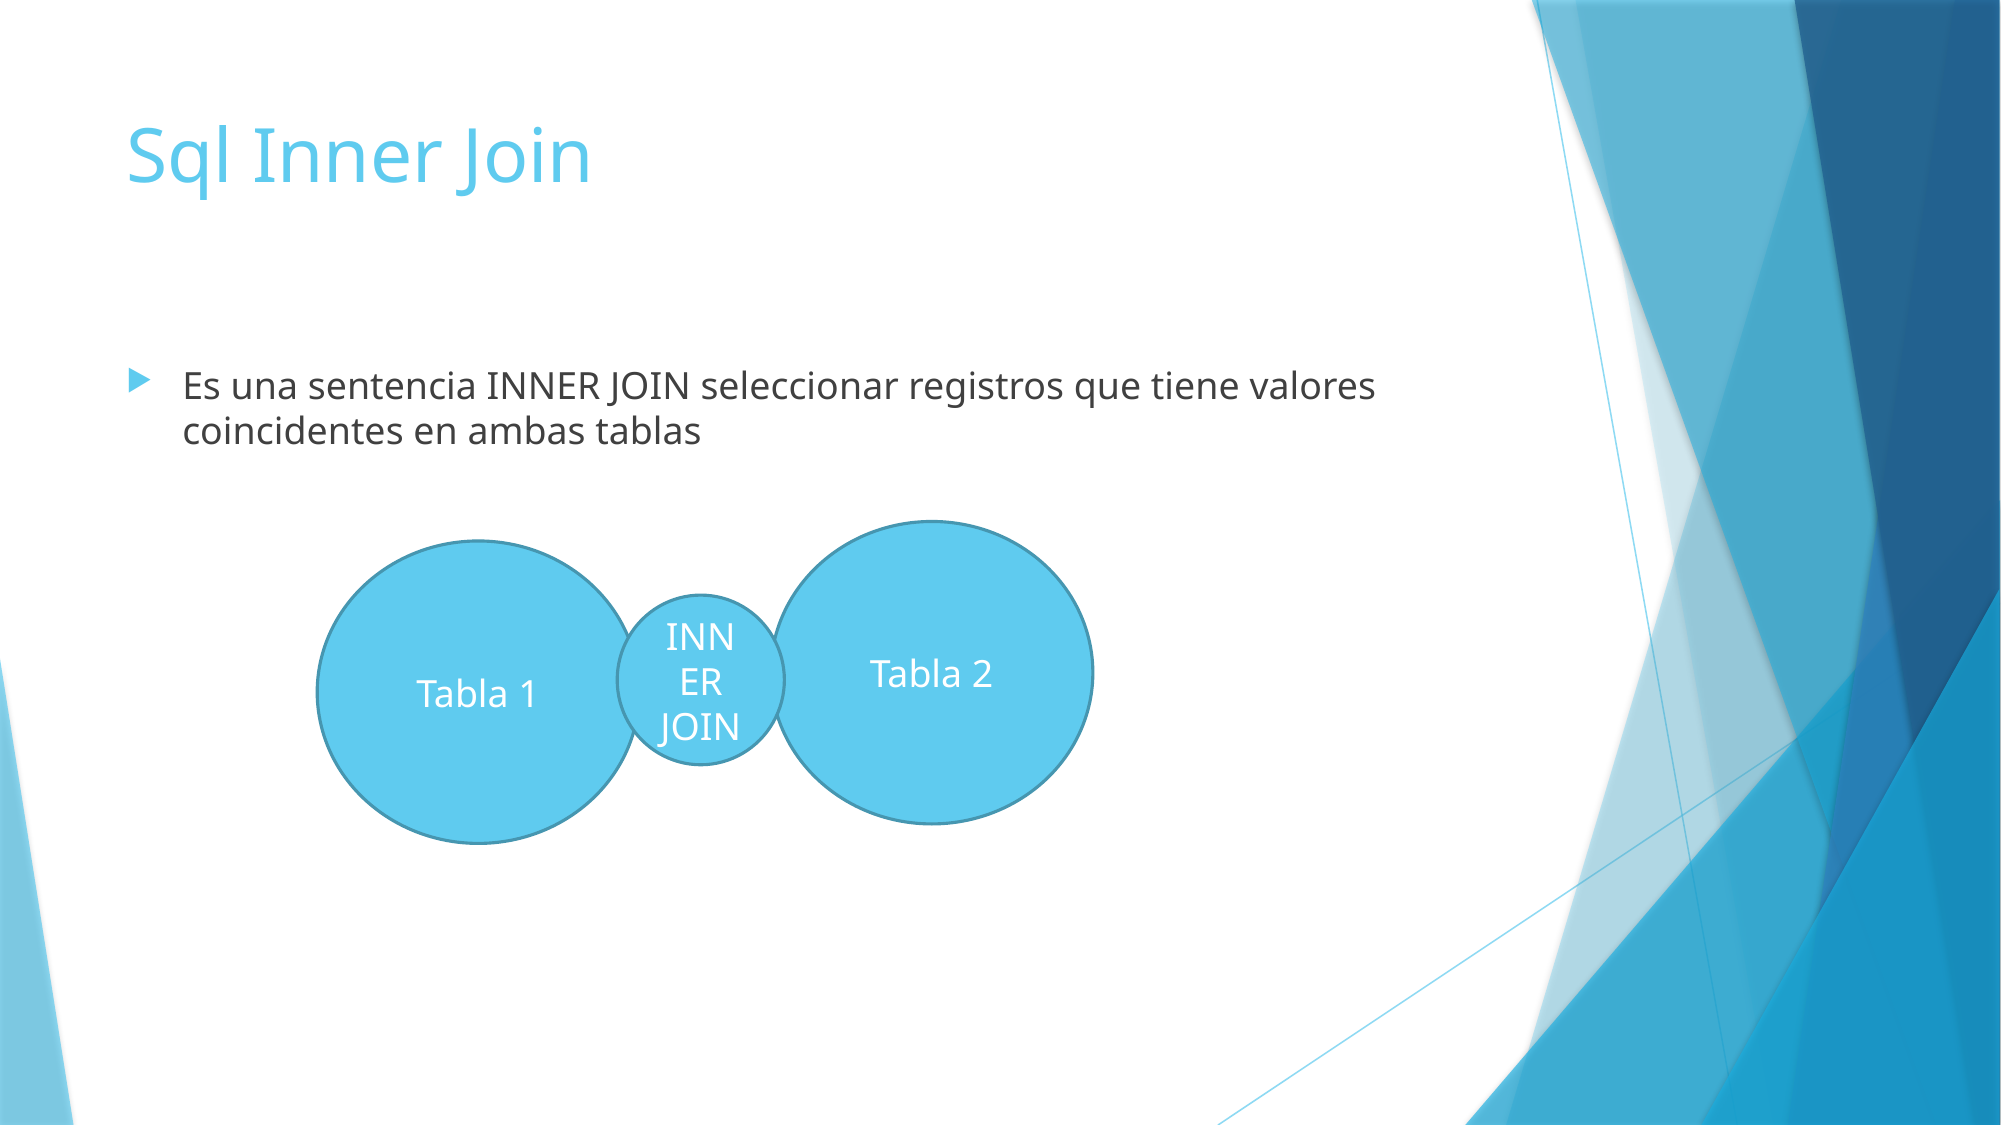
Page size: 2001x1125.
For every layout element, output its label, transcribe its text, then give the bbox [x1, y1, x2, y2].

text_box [316, 520, 1094, 844]
list Es una sentencia INNER JOIN seleccionar registros que tiene valores coincidentes en ambas tablas [111, 354, 1522, 992]
title Sql Inner Join [111, 99, 1522, 317]
